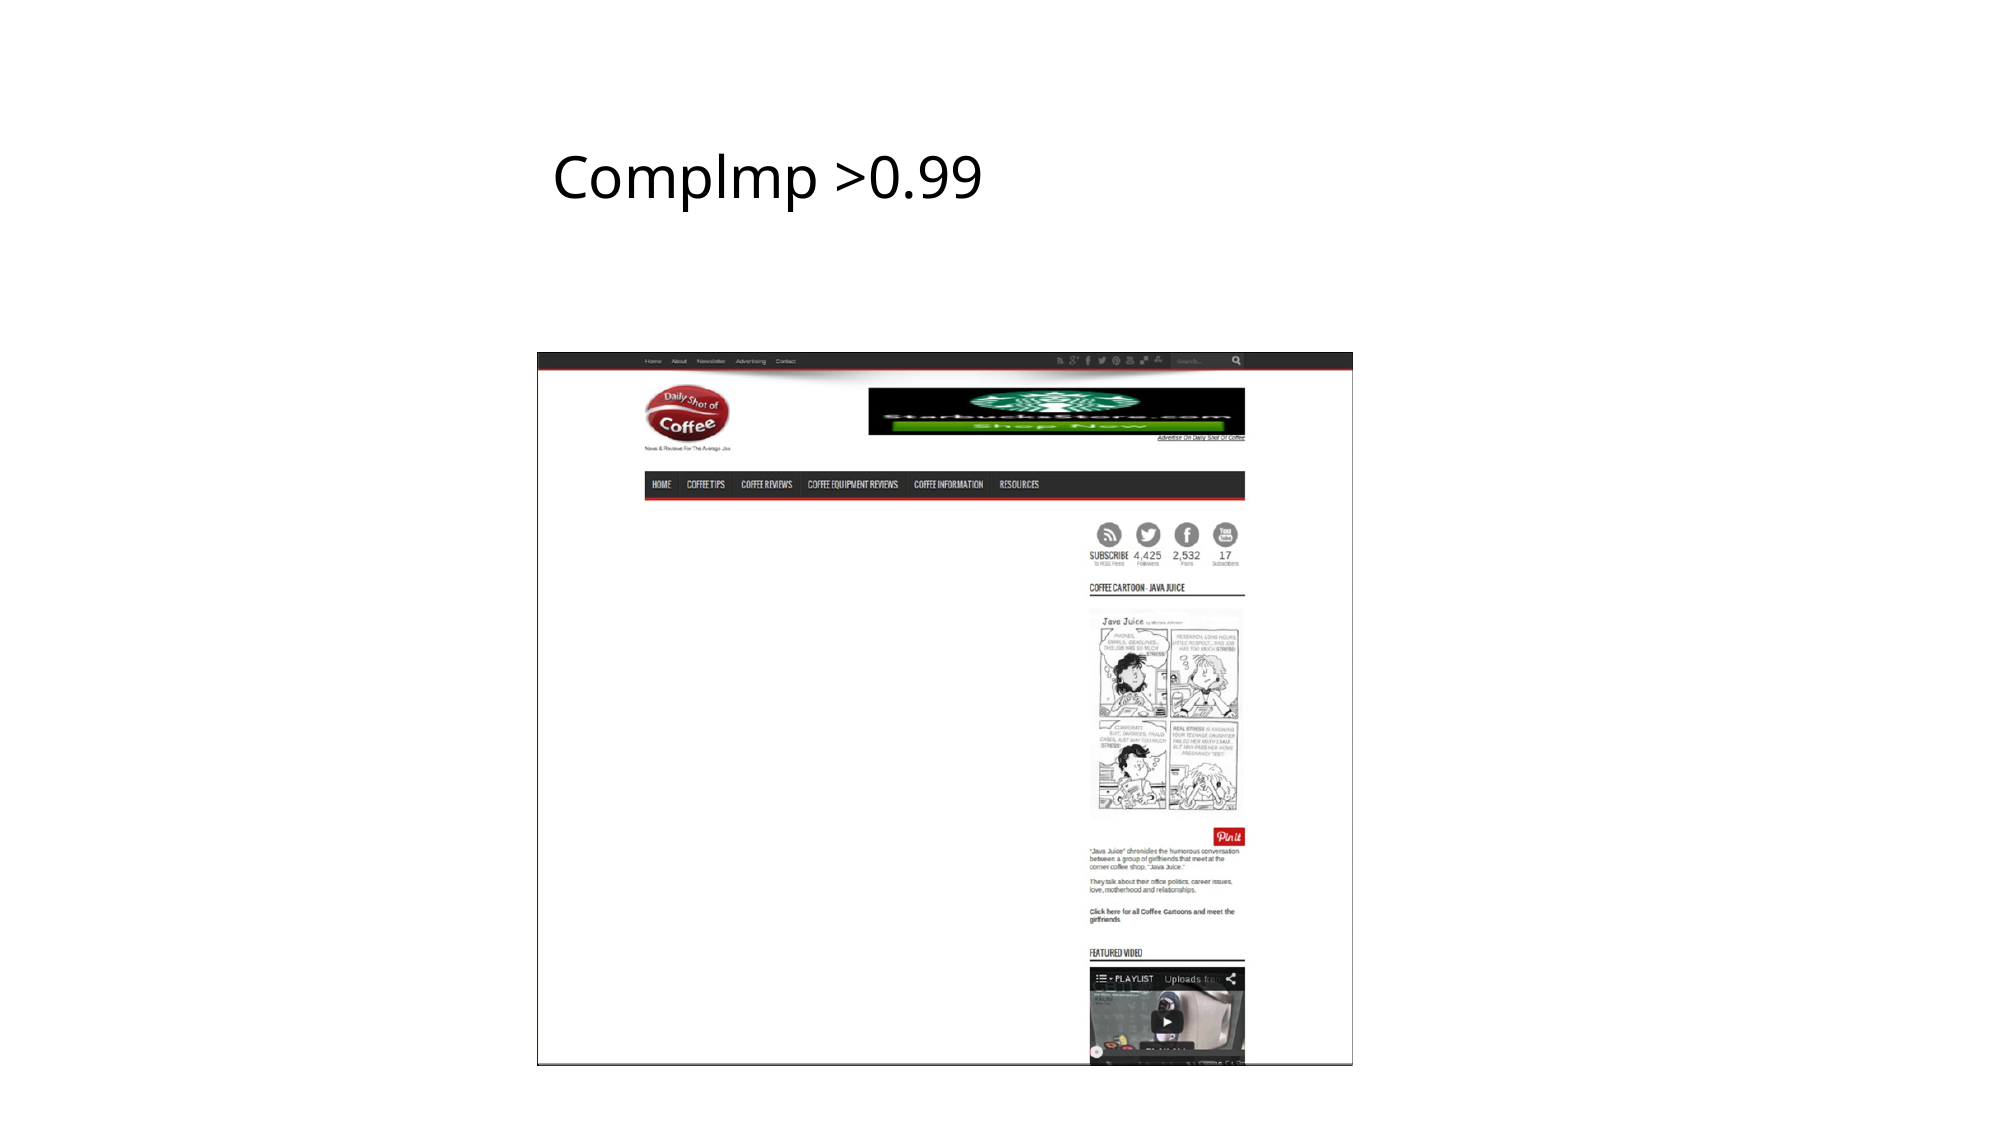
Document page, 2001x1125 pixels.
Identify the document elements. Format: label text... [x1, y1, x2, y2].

title Complmp >0.99 [537, 139, 1193, 221]
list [537, 352, 1353, 1066]
